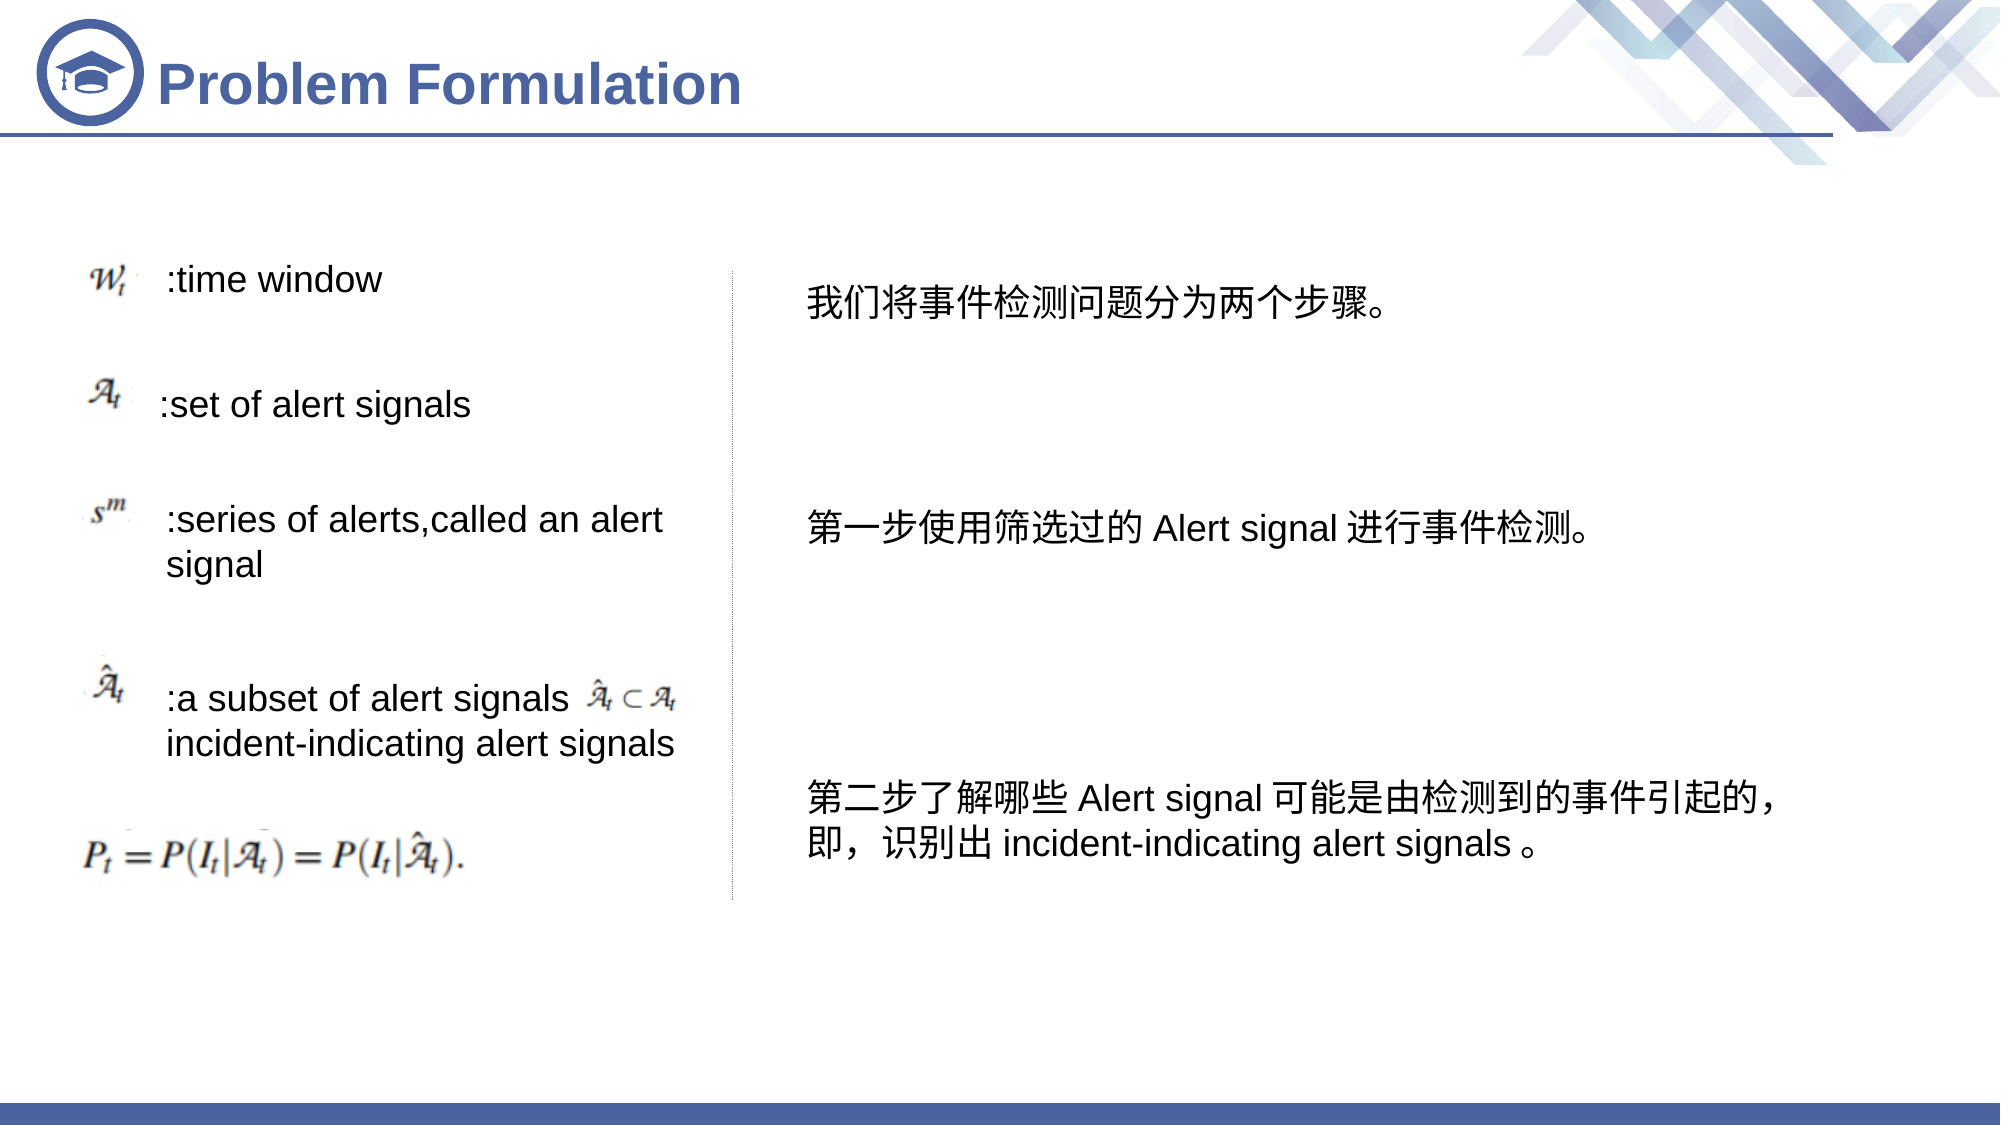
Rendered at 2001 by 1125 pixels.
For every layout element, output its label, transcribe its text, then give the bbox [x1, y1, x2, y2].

picture [583, 676, 679, 717]
picture [82, 487, 130, 533]
picture [84, 655, 131, 708]
picture [1412, 0, 2000, 166]
picture [77, 829, 472, 887]
text_box Problem Formulation [142, 4, 1226, 124]
text_box :a subset of alert signals incident-indicating alert signals [151, 666, 724, 771]
picture [82, 372, 133, 419]
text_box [38, 20, 143, 125]
text_box :time window [151, 247, 493, 308]
picture [77, 256, 138, 300]
text_box 我们将事件检测问题分为两个步骤。 第一步使用筛选过的Alert signal进行事件检测。 第二步了解哪些Alert signal可能是由检测到的事件引起的，即，识别出incident-indicating alert signals。 [791, 271, 1834, 872]
text_box :series of alerts,called an alert signal [151, 487, 711, 592]
text_box [0, 1102, 2000, 1125]
text_box :set of alert signals [144, 372, 562, 432]
